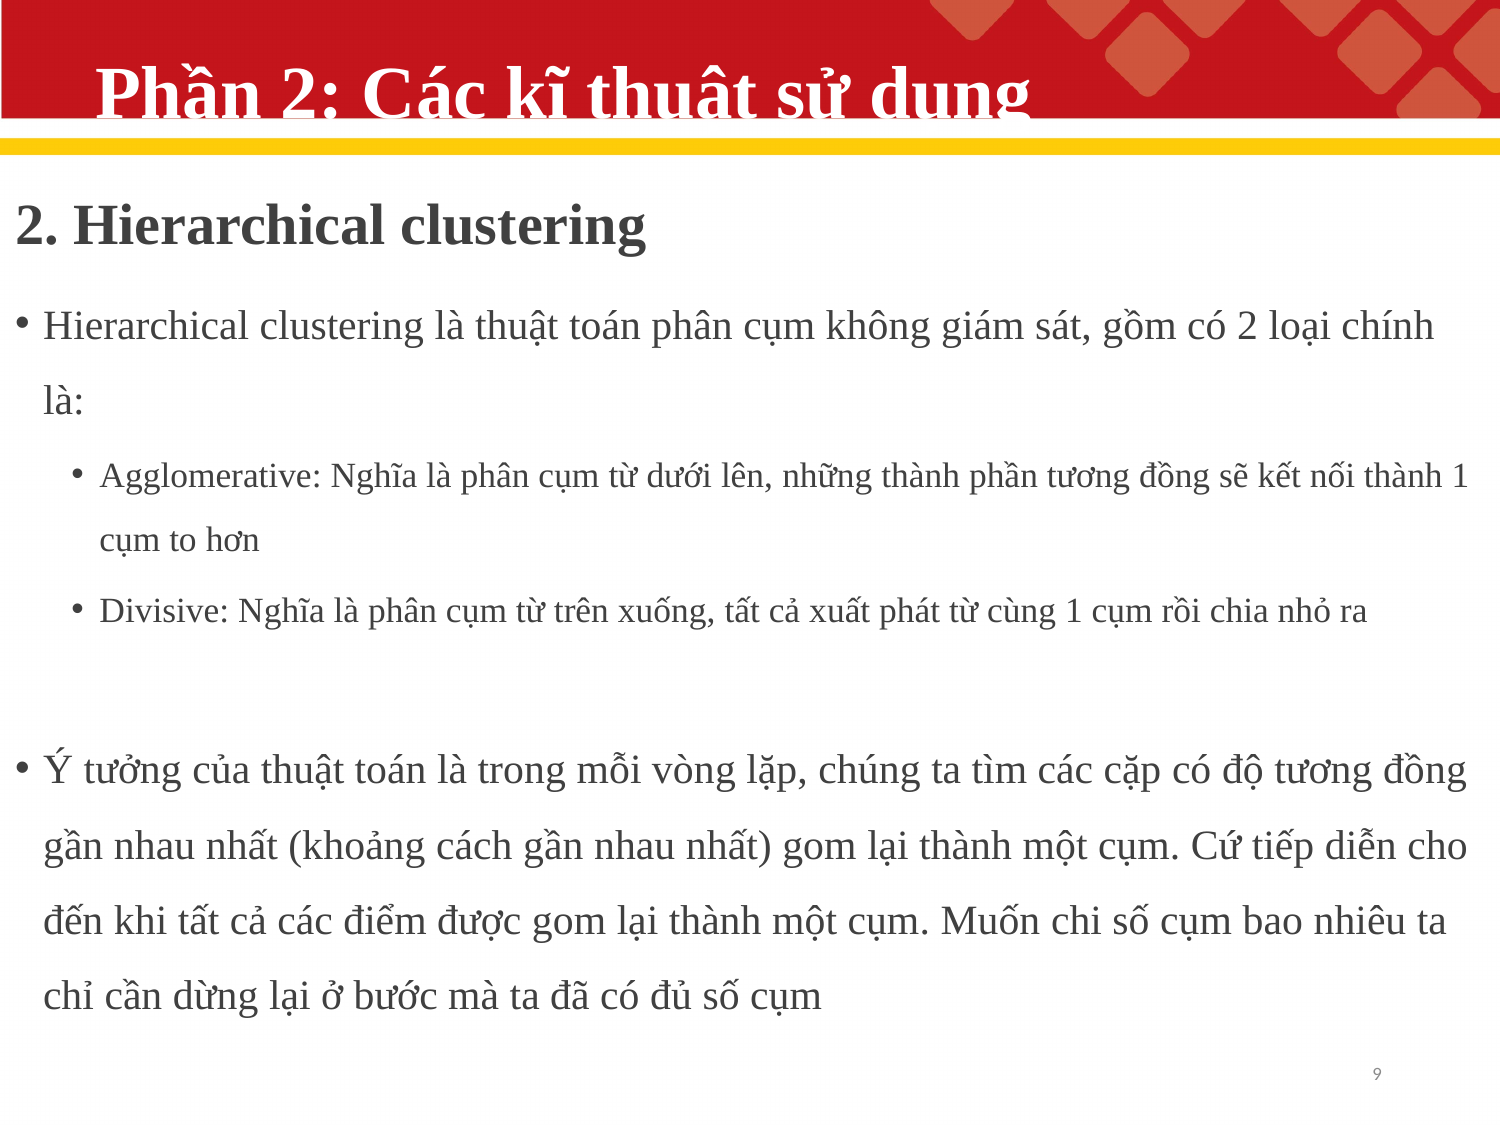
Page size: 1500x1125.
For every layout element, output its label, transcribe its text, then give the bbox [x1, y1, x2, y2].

slide_number 9 [1059, 1042, 1397, 1103]
picture [0, 0, 80, 186]
title Phần 2: Các kĩ thuật sử dụng [80, 0, 1397, 186]
list 2. Hierarchical clustering Hierarchical clustering là thuật toán phân cụm không giám sát, gồm có 2 loại chính là: Agglomerative: Nghĩa là phân cụm từ dưới lên, những thành phần tương đồng sẽ kết nối thành 1 cụm to hơn Divisive: Nghĩa là phân cụm từ trên xuống, tất cả xuất phát từ cùng 1 cụm rồi chia nhỏ ra Ý tưởng của thuật toán là trong mỗi vòng lặp, chúng ta tìm các cặp có độ tương đồng gần nhau nhất (khoảng cách gần nhau nhất) gom lại thành một cụm. Cứ tiếp diễn cho đến khi tất cả các điểm được gom lại thành một cụm. Muốn chi số cụm bao nhiêu ta chỉ cần dừng lại ở bước mà ta đã có đủ số cụm [0, 186, 1500, 1125]
picture [1397, 0, 1500, 186]
